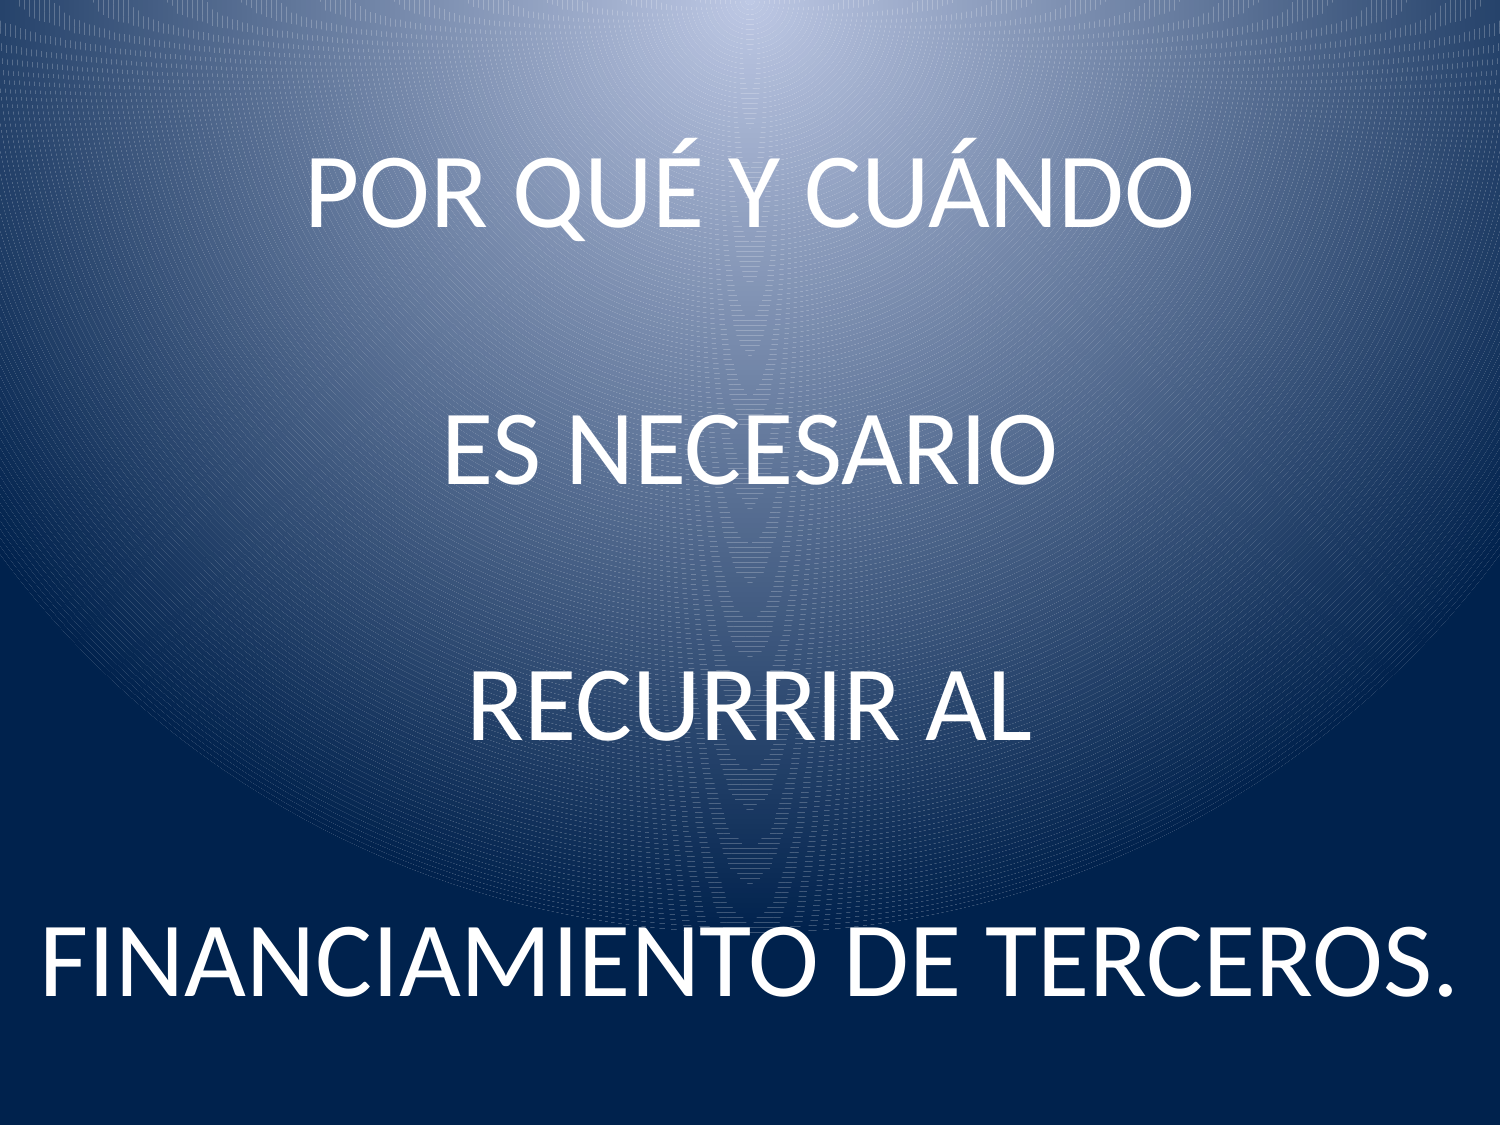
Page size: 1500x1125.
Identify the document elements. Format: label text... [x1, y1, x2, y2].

title POR QUÉ Y CUÁNDO ES NECESARIO RECURRIR AL FINANCIAMIENTO DE TERCEROS. [17, 45, 1483, 1094]
